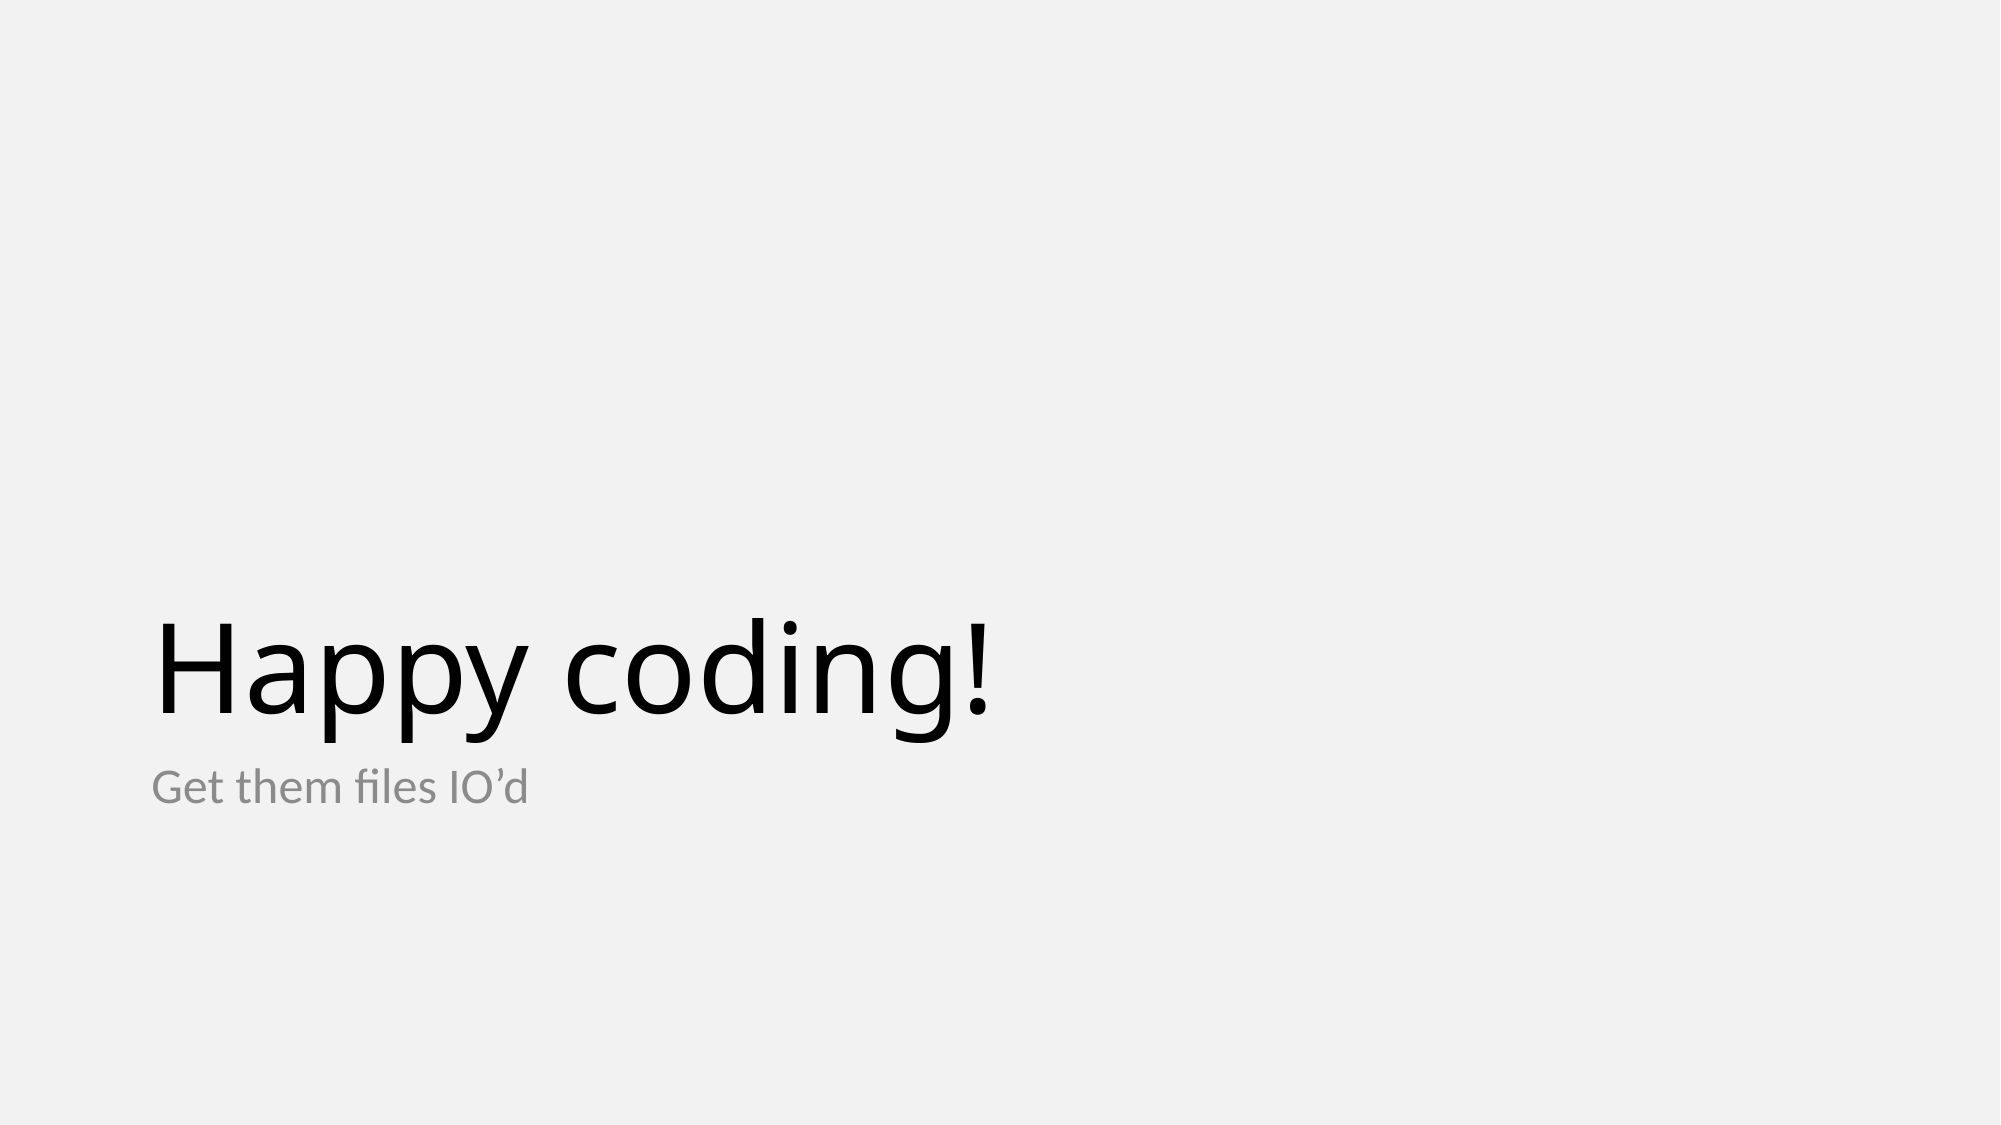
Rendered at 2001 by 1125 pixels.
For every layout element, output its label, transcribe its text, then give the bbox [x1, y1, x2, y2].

title Happy coding! [136, 280, 1862, 749]
list Get them files IO’d [136, 752, 1862, 999]
